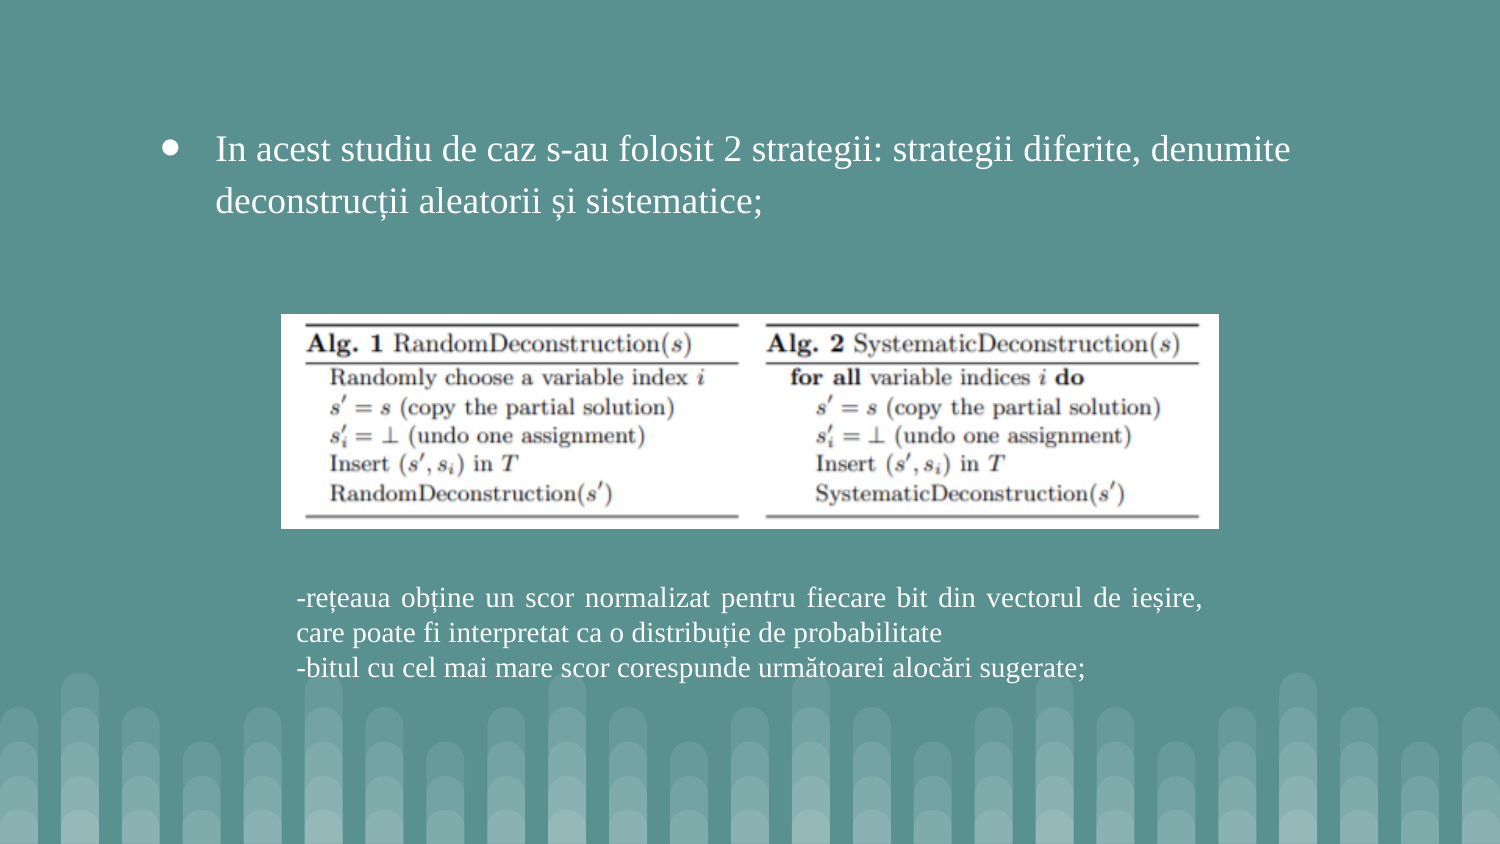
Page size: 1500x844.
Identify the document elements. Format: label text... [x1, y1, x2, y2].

picture [281, 314, 1219, 530]
text_box -rețeaua obține un scor normalizat pentru fiecare bit din vectorul de ieșire, care poate fi interpretat ca o distribuție de probabilitate -bitul cu cel mai mare scor corespunde următoarei alocări sugerate; [281, 563, 1219, 745]
list In acest studiu de caz s-au folosit 2 strategii: strategii diferite, denumite deconstrucții aleatorii și sistematice; [125, 102, 1422, 694]
